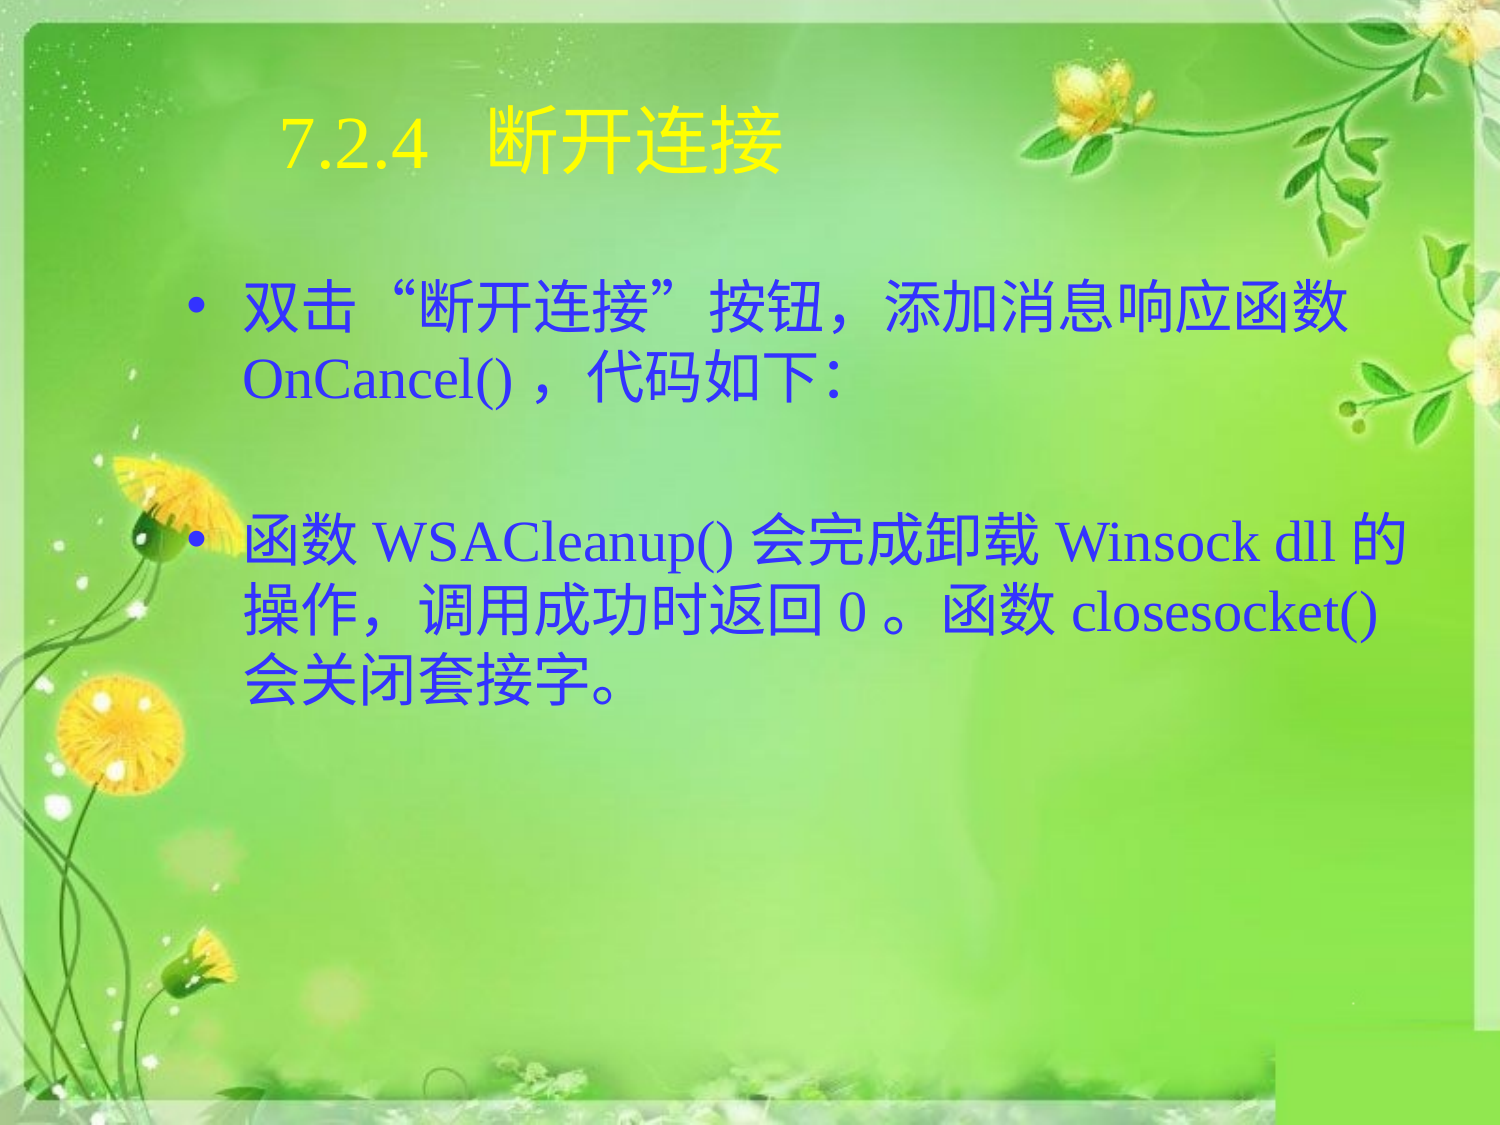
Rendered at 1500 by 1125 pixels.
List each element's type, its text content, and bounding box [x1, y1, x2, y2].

picture [0, 0, 1500, 1125]
list 双击“断开连接”按钮，添加消息响应函数OnCancel()，代码如下： 函数WSACleanup()会完成卸载Winsock dll的操作，调用成功时返回0。函数closesocket()会关闭套接字。 [171, 262, 1425, 1071]
title 7.2.4 断开连接 [29, 45, 1034, 233]
